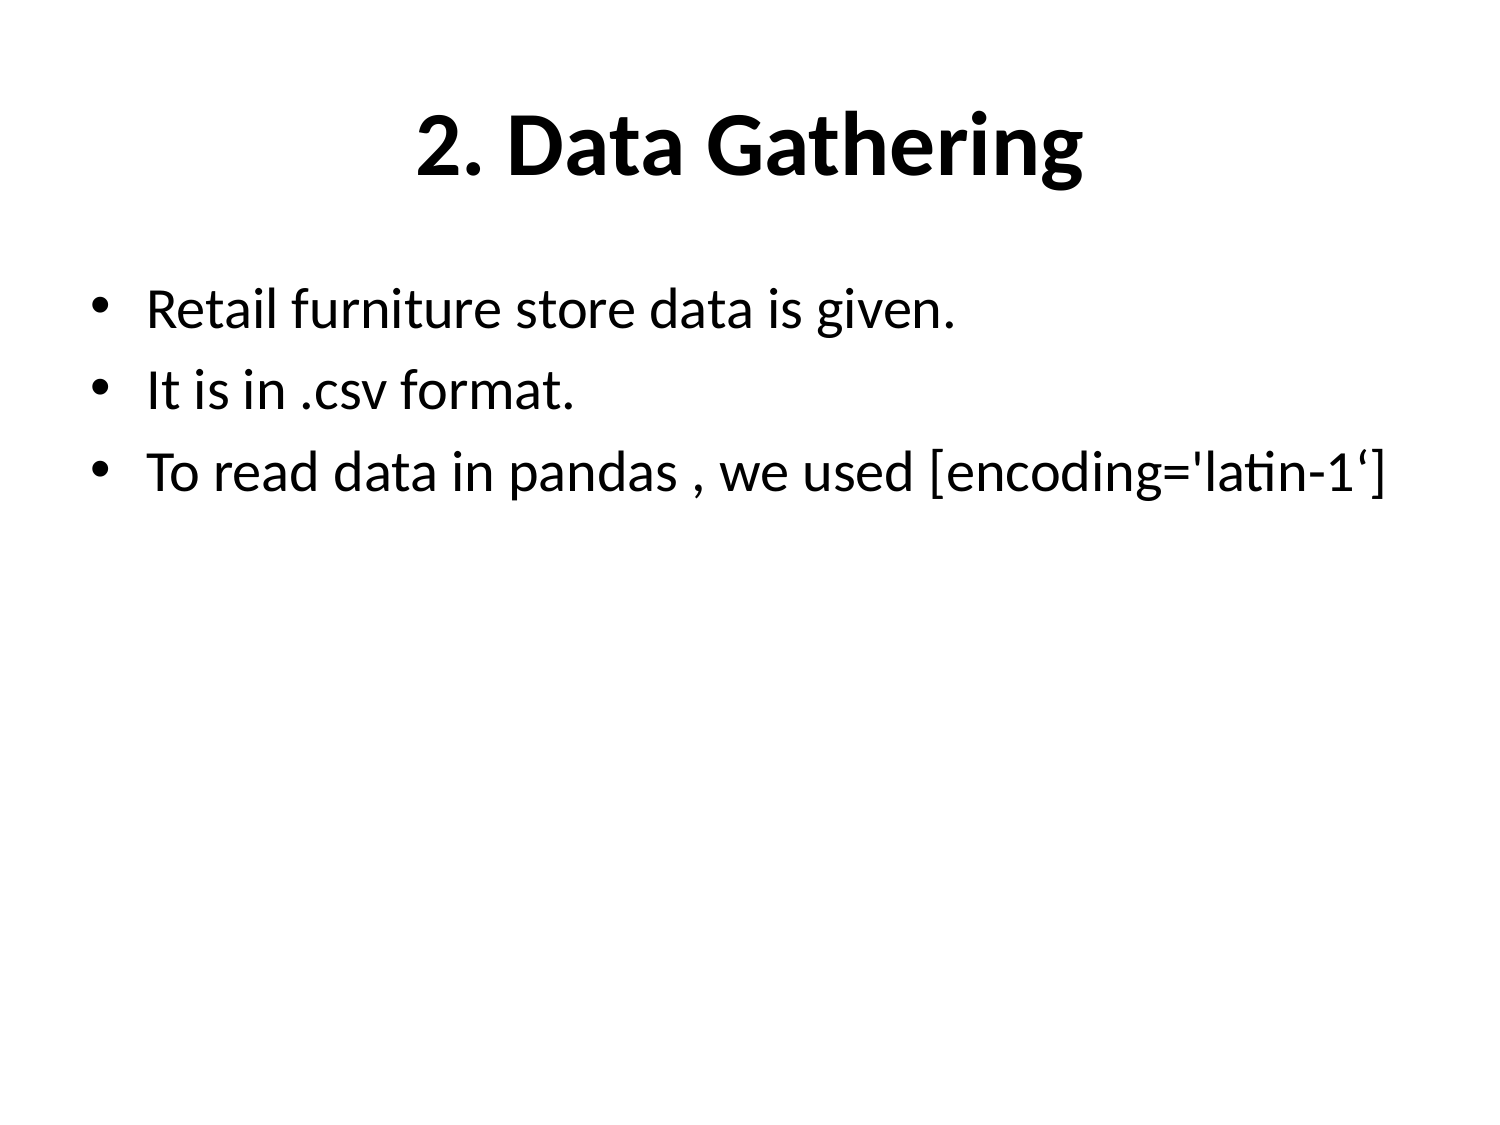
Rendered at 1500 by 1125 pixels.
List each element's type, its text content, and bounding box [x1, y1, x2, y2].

list Retail furniture store data is given. It is in .csv format. To read data in pandas , we used [encoding='latin-1‘] [75, 262, 1425, 1005]
title 2. Data Gathering [75, 45, 1425, 233]
